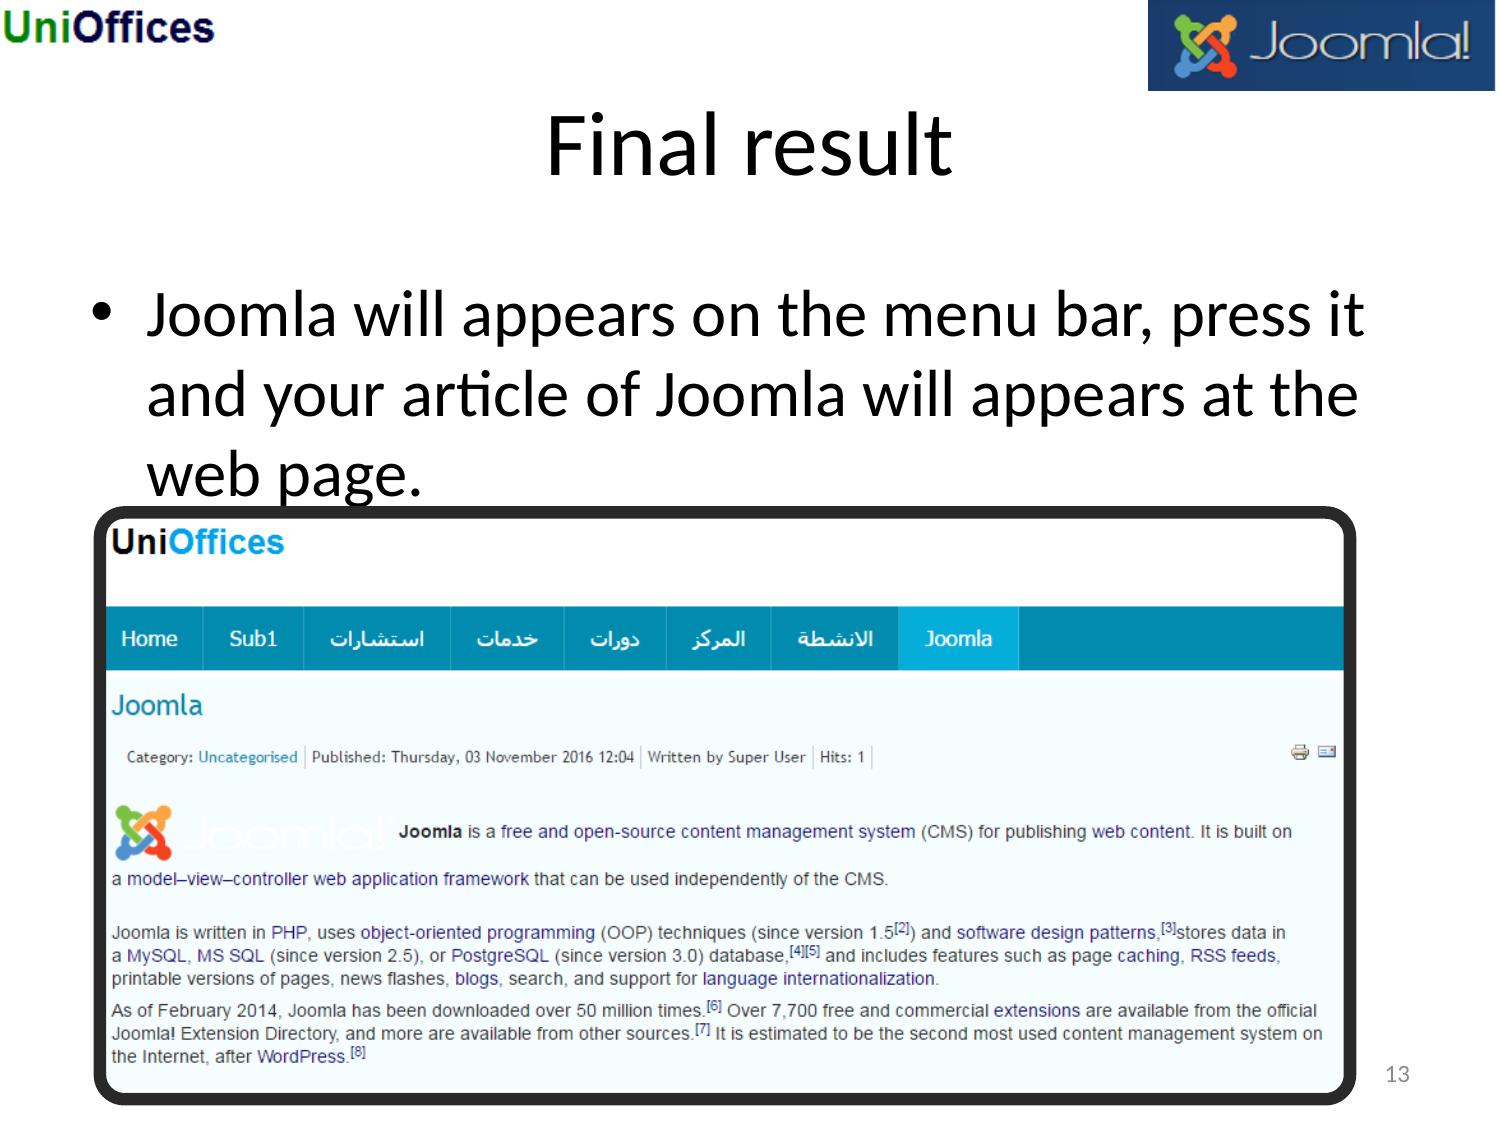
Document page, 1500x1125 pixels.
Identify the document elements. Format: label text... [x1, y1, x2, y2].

picture [99, 512, 1351, 1100]
slide_number 13 [1353, 1042, 1425, 1103]
picture [1148, 0, 1500, 91]
list Joomla will appears on the menu bar, press it and your article of Joomla will appears at the web page. [75, 262, 1425, 1005]
picture [0, 0, 263, 54]
title Final result [75, 45, 1425, 233]
